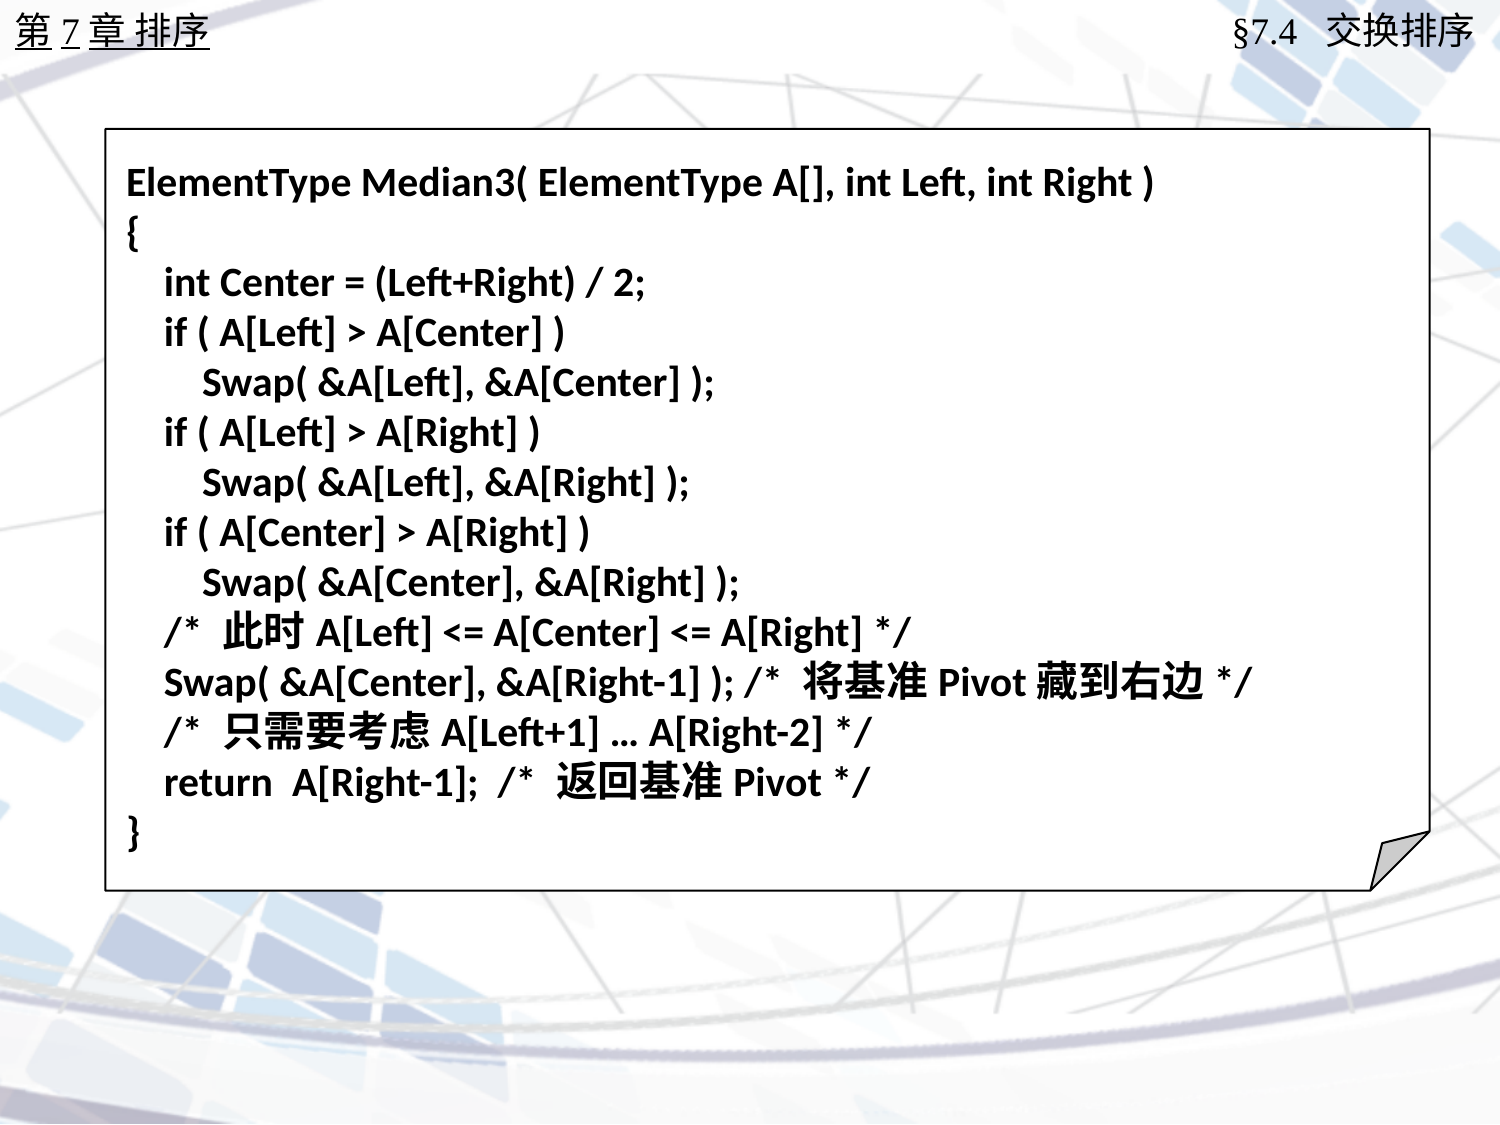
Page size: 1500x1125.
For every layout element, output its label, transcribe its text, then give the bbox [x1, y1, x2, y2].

text_box §7.4 交换排序 [1183, 0, 1499, 60]
text_box 第7章 排序 [0, 0, 313, 60]
picture [0, 0, 1500, 1124]
text_box ElementType Median3( ElementType A[], int Left, int Right ) { int Center = (Left+Right) / 2; if ( A[Left] > A[Center] ) Swap( &A[Left], &A[Center] ); if ( A[Left] > A[Right] ) Swap( &A[Left], &A[Right] ); if ( A[Center] > A[Right] ) Swap( &A[Center], &A[Right] ); /* 此时A[Left] <= A[Center] <= A[Right] */ Swap( &A[Center], &A[Right-1] ); /* 将基准Pivot藏到右边*/ /* 只需要考虑A[Left+1] … A[Right-2] */ return A[Right-1]; /* 返回基准Pivot */ } [105, 128, 1430, 891]
